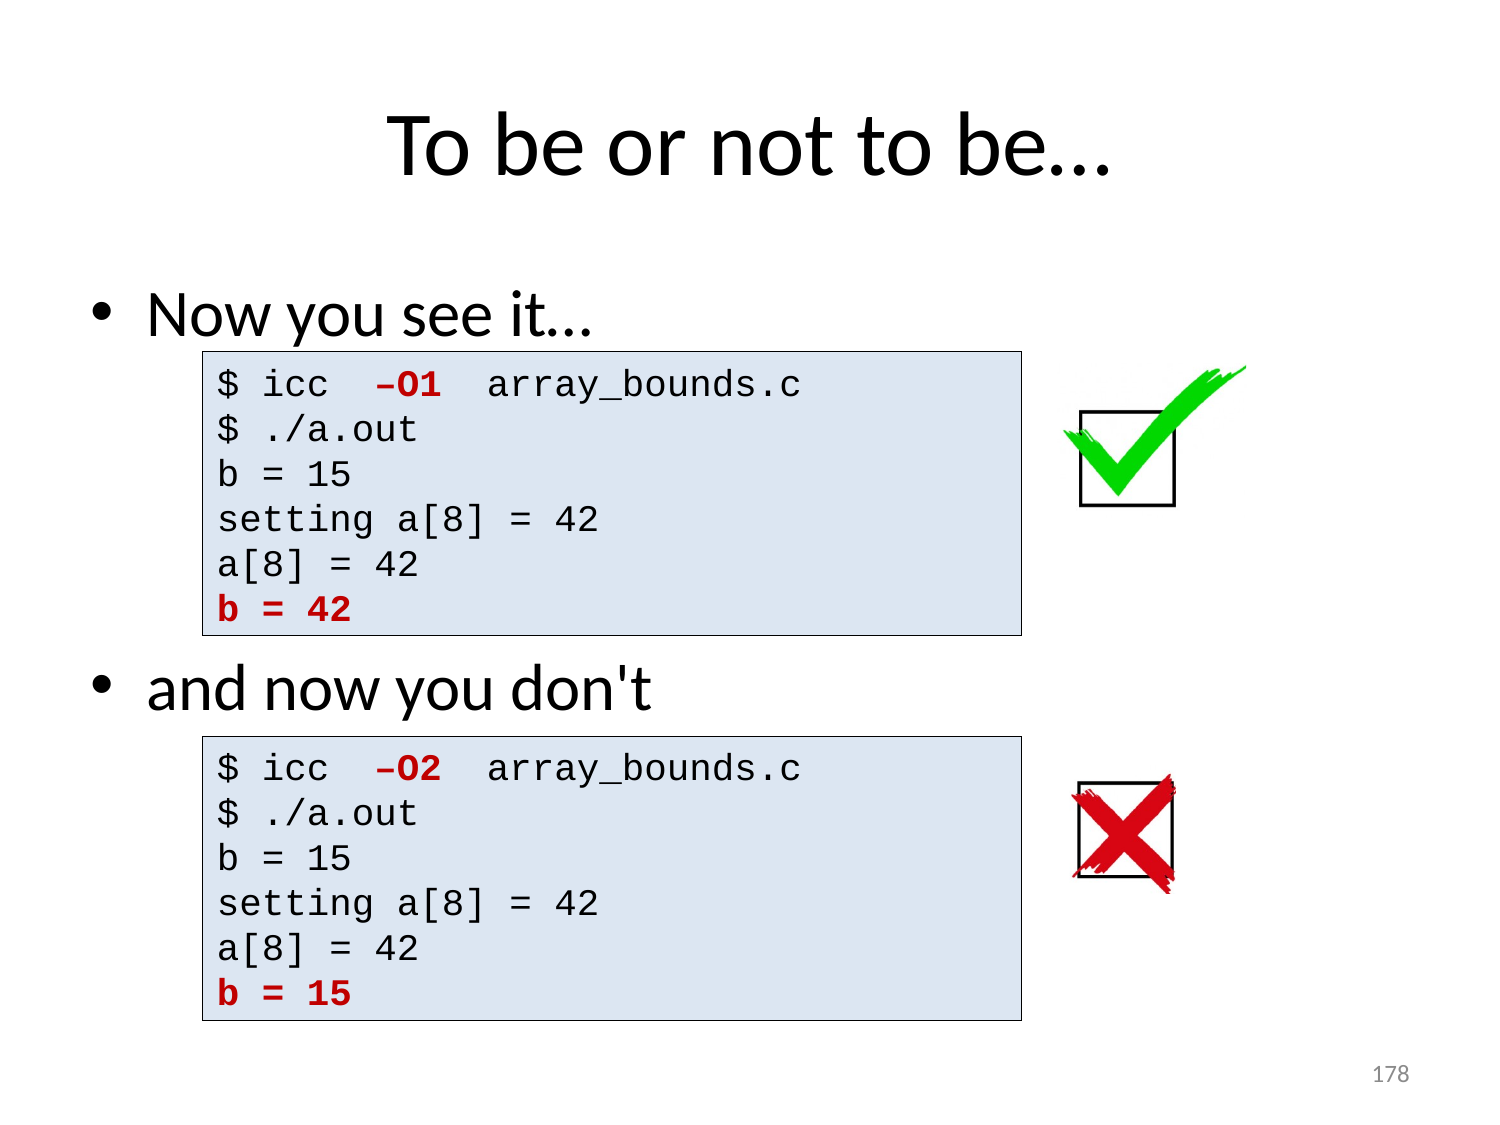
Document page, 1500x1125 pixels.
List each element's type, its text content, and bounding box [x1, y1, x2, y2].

picture [1069, 762, 1177, 894]
text_box $ icc –O2 array_bounds.c $ ./a.out b = 15 setting a[8] = 42 a[8] = 42 b = 15 [202, 736, 1022, 1021]
slide_number 178 [1074, 1042, 1425, 1103]
text_box $ icc –O1 array_bounds.c $ ./a.out b = 15 setting a[8] = 42 a[8] = 42 b = 42 [202, 351, 1022, 636]
list Now you see it… and now you don't [75, 262, 1425, 1005]
title To be or not to be… [75, 45, 1425, 233]
picture [1056, 363, 1247, 518]
